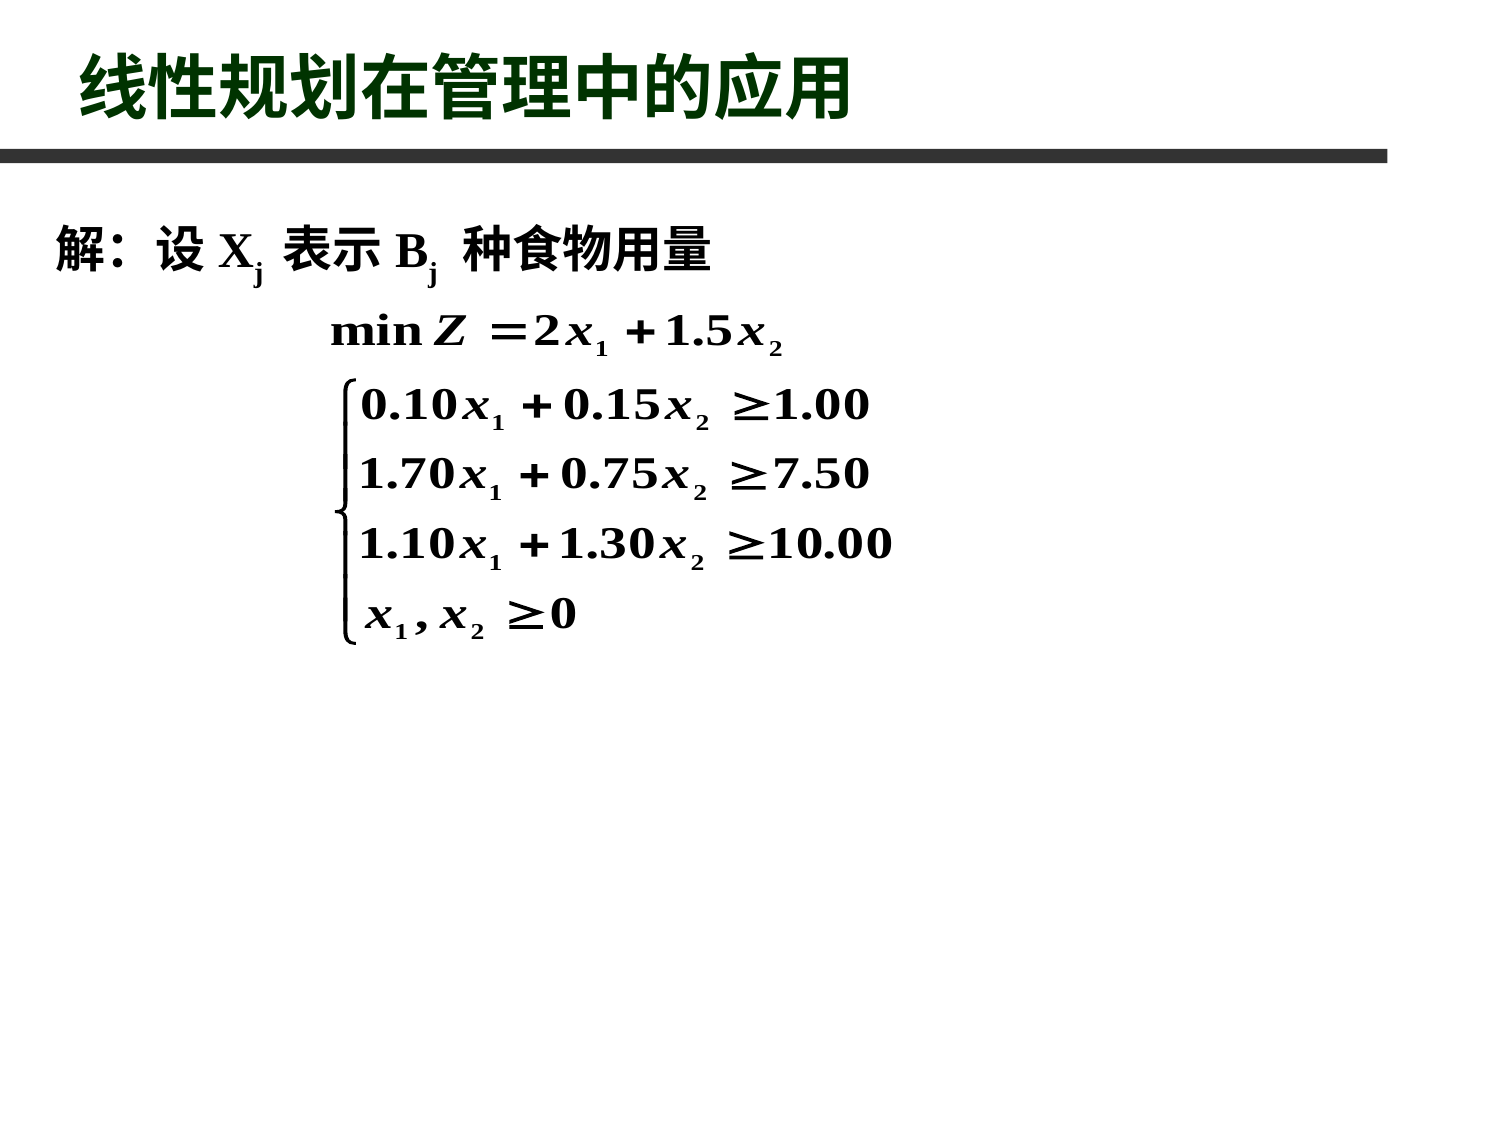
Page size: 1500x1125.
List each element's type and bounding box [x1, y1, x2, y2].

list [41, 196, 1376, 279]
title [29, 19, 1235, 136]
text_box [321, 298, 904, 658]
